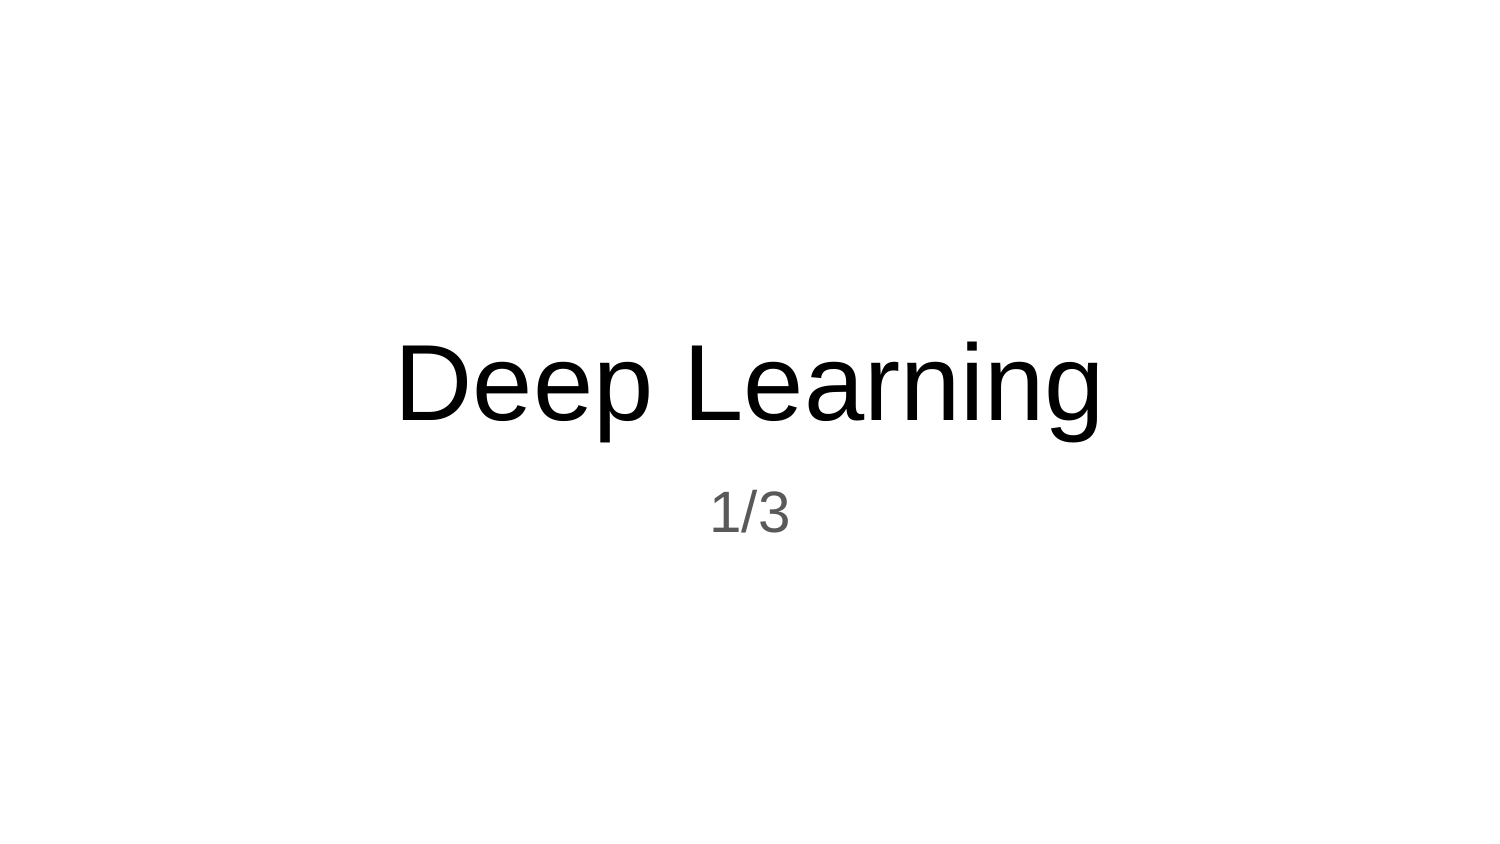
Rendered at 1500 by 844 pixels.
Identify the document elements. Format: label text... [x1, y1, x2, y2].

title Deep Learning [51, 122, 1449, 459]
subtitle 1/3 [51, 464, 1449, 595]
